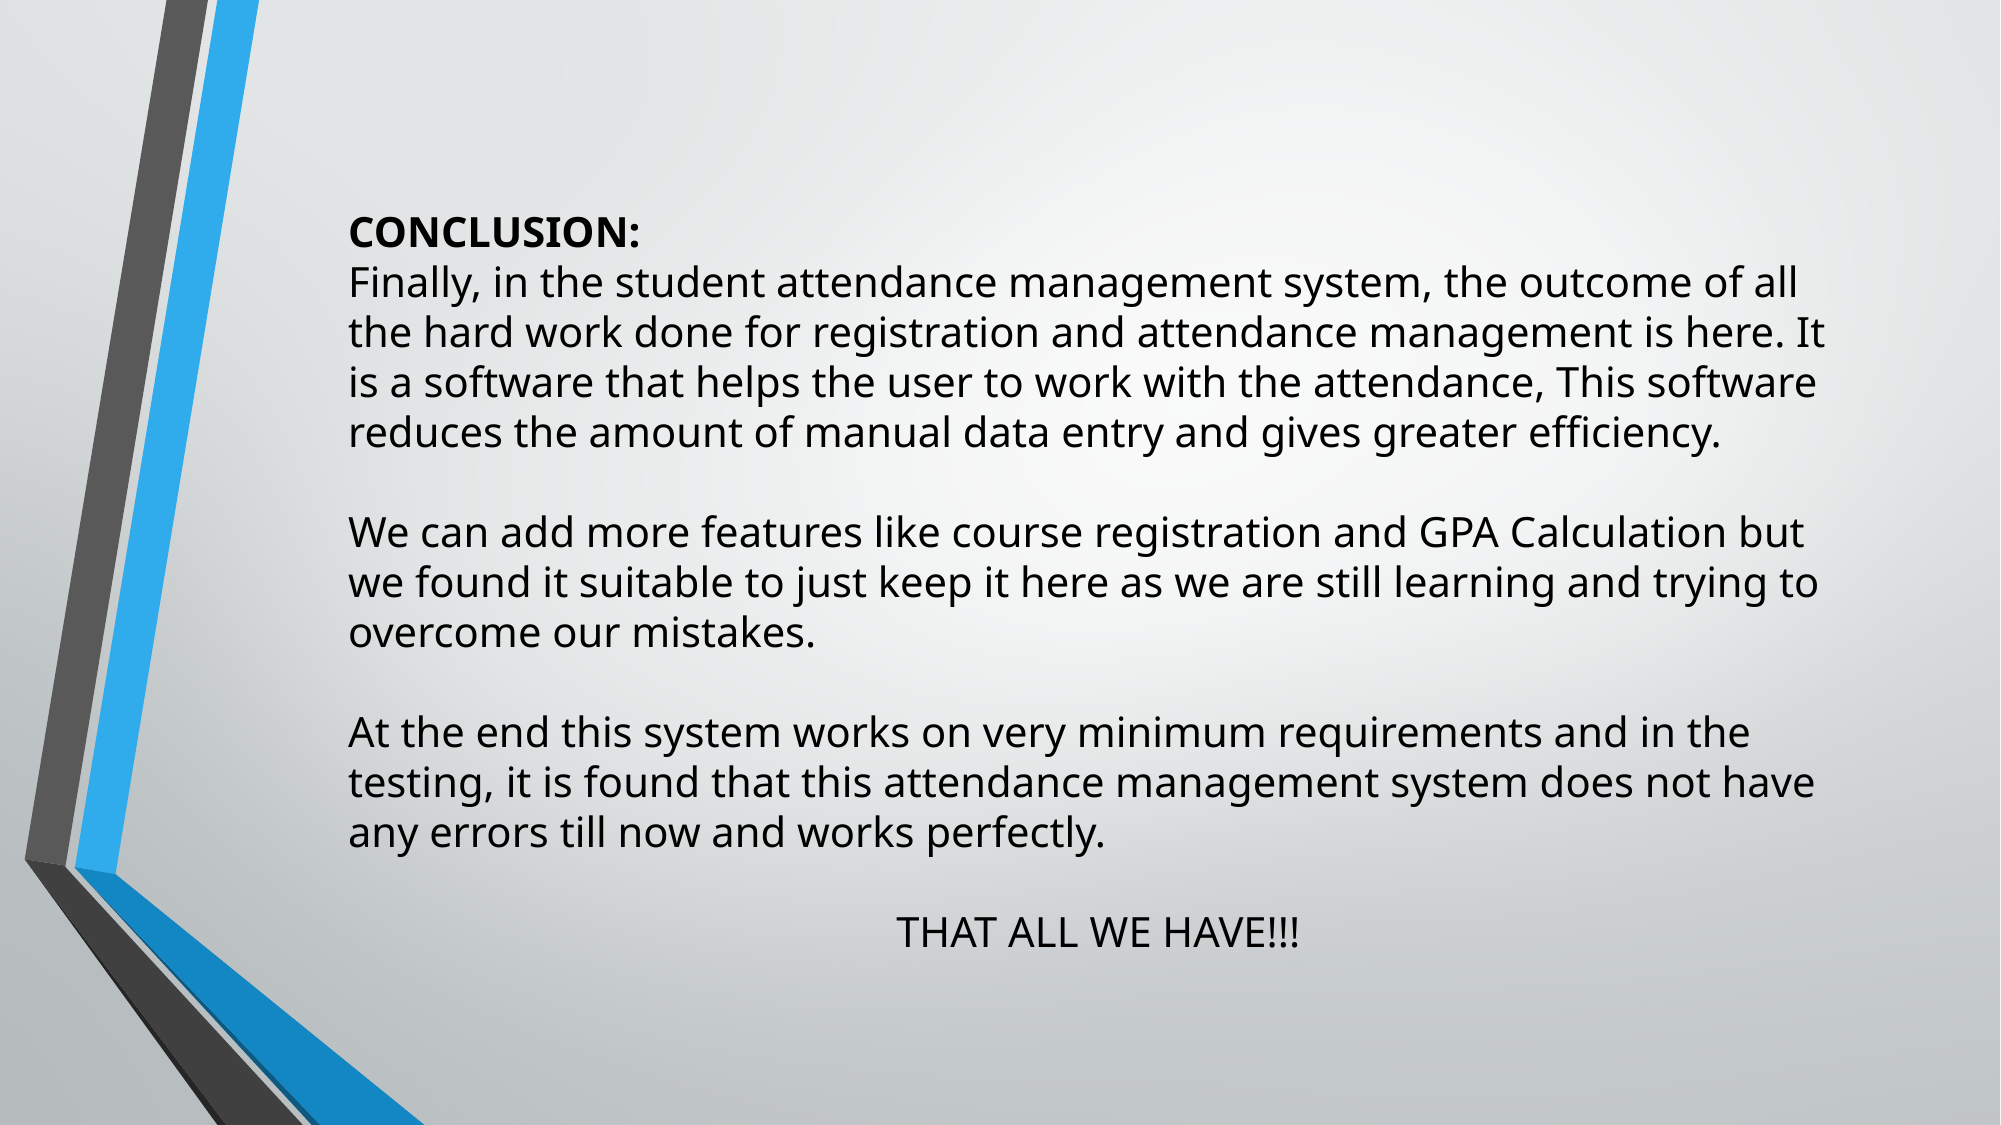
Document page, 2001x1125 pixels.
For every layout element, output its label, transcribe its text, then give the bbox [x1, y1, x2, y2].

text_box CONCLUSION: Finally, in the student attendance management system, the outcome of all the hard work done for registration and attendance management is here. It is a software that helps the user to work with the attendance, This software reduces the amount of manual data entry and gives greater efficiency. We can add more features like course registration and GPA Calculation but we found it suitable to just keep it here as we are still learning and trying to overcome our mistakes. At the end this system works on very minimum requirements and in the testing, it is found that this attendance management system does not have any errors till now and works perfectly. THAT ALL WE HAVE!!! [333, 197, 1864, 1024]
